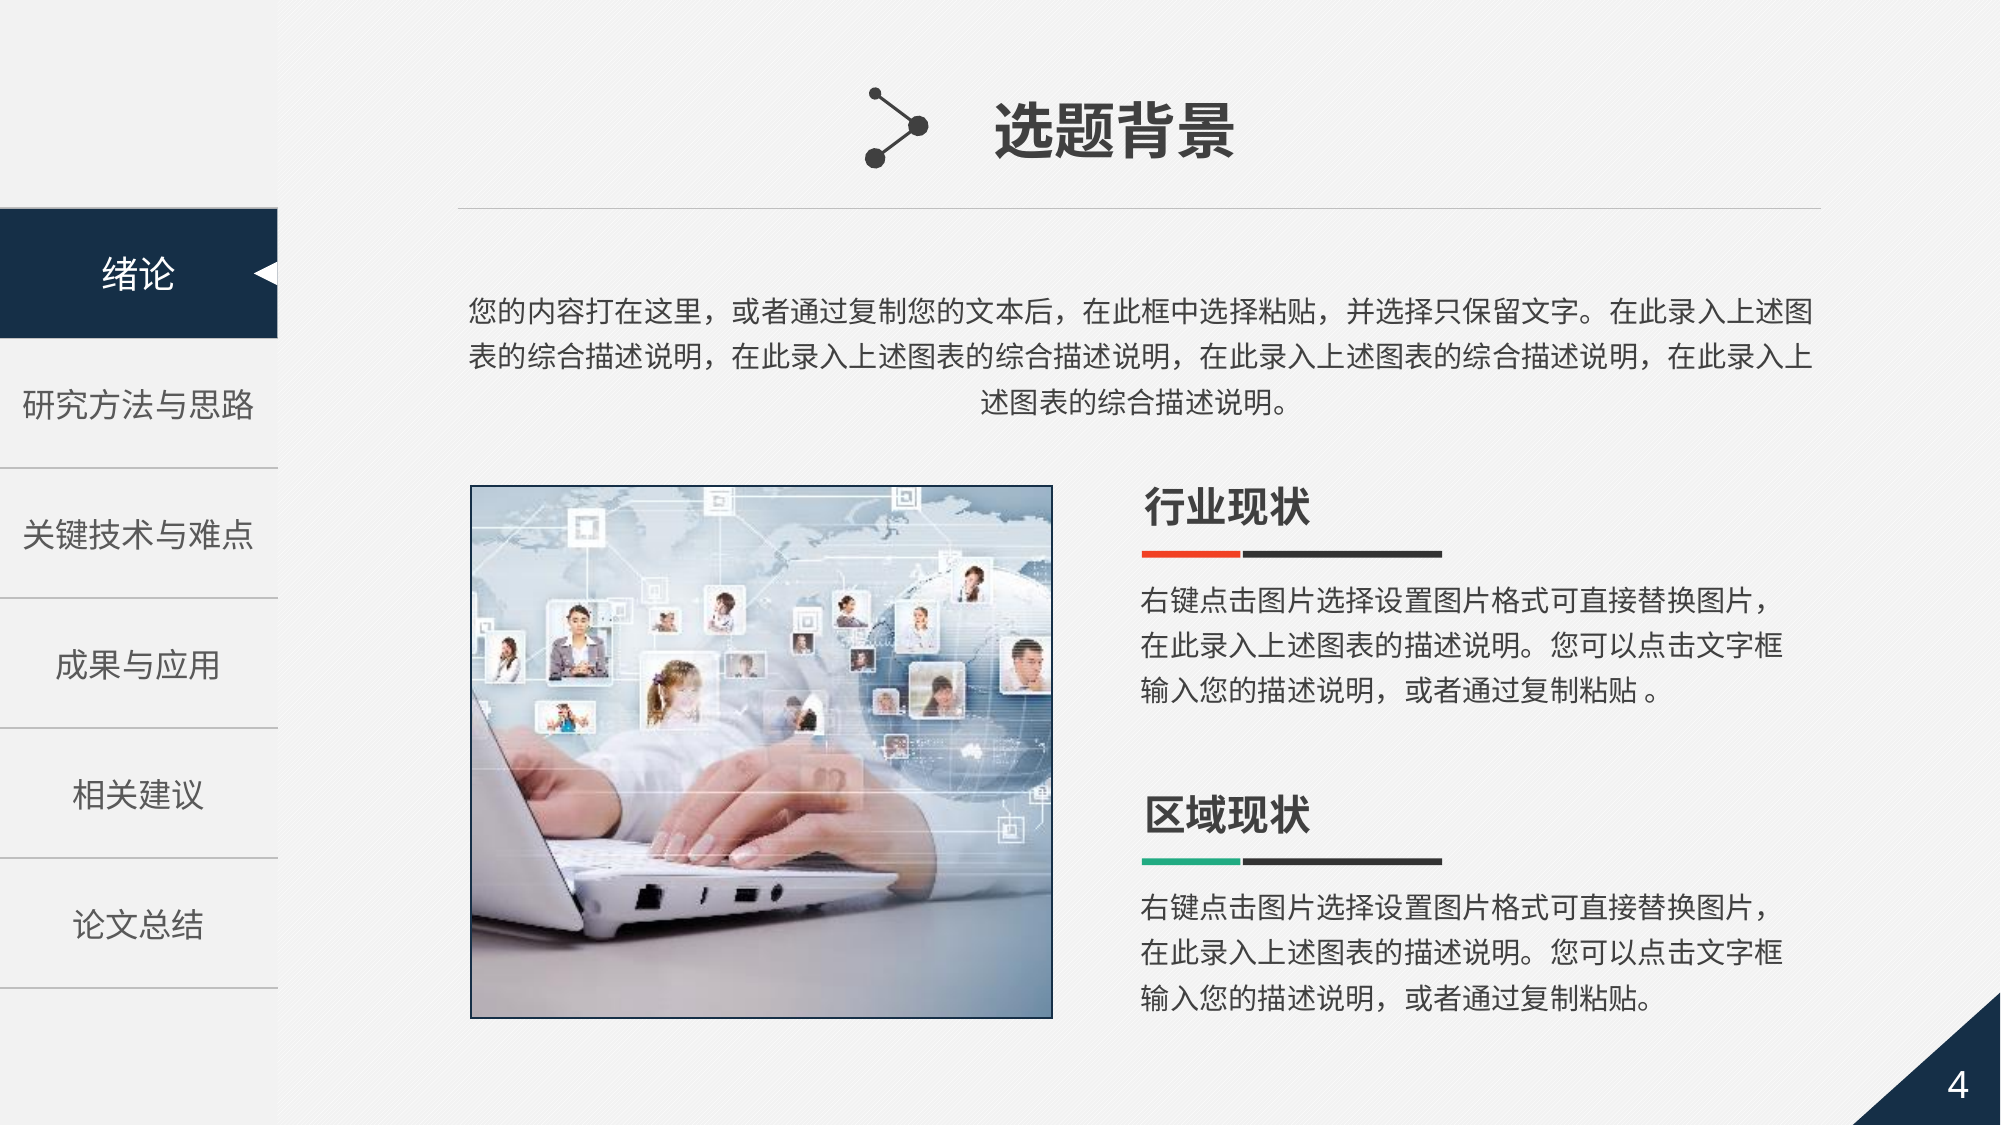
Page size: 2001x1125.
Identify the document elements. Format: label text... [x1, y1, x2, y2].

text_box 区域现状 [1132, 782, 1323, 845]
text_box [470, 485, 1053, 1019]
text_box 右键点击图片选择设置图片格式可直接替换图片，在此录入上述图表的描述说明。您可以点击文字框输入您的描述说明，或者通过复制粘贴 。 [1129, 565, 1813, 714]
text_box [875, 93, 919, 159]
text_box [1242, 550, 1443, 559]
text_box 右键点击图片选择设置图片格式可直接替换图片，在此录入上述图表的描述说明。您可以点击文字框输入您的描述说明，或者通过复制粘贴。 [1129, 873, 1813, 1021]
text_box 选题背景 [979, 84, 1254, 173]
text_box [1141, 857, 1241, 866]
text_box 行业现状 [1132, 475, 1323, 537]
text_box [1242, 857, 1443, 866]
text_box 您的内容打在这里，或者通过复制您的文本后，在此框中选择粘贴，并选择只保留文字。在此录入上述图表的综合描述说明，在此录入上述图表的综合描述说明，在此录入上述图表的综合描述说明，在此录入上述图表的综合描述说明。 [447, 275, 1836, 427]
text_box [1141, 550, 1241, 559]
